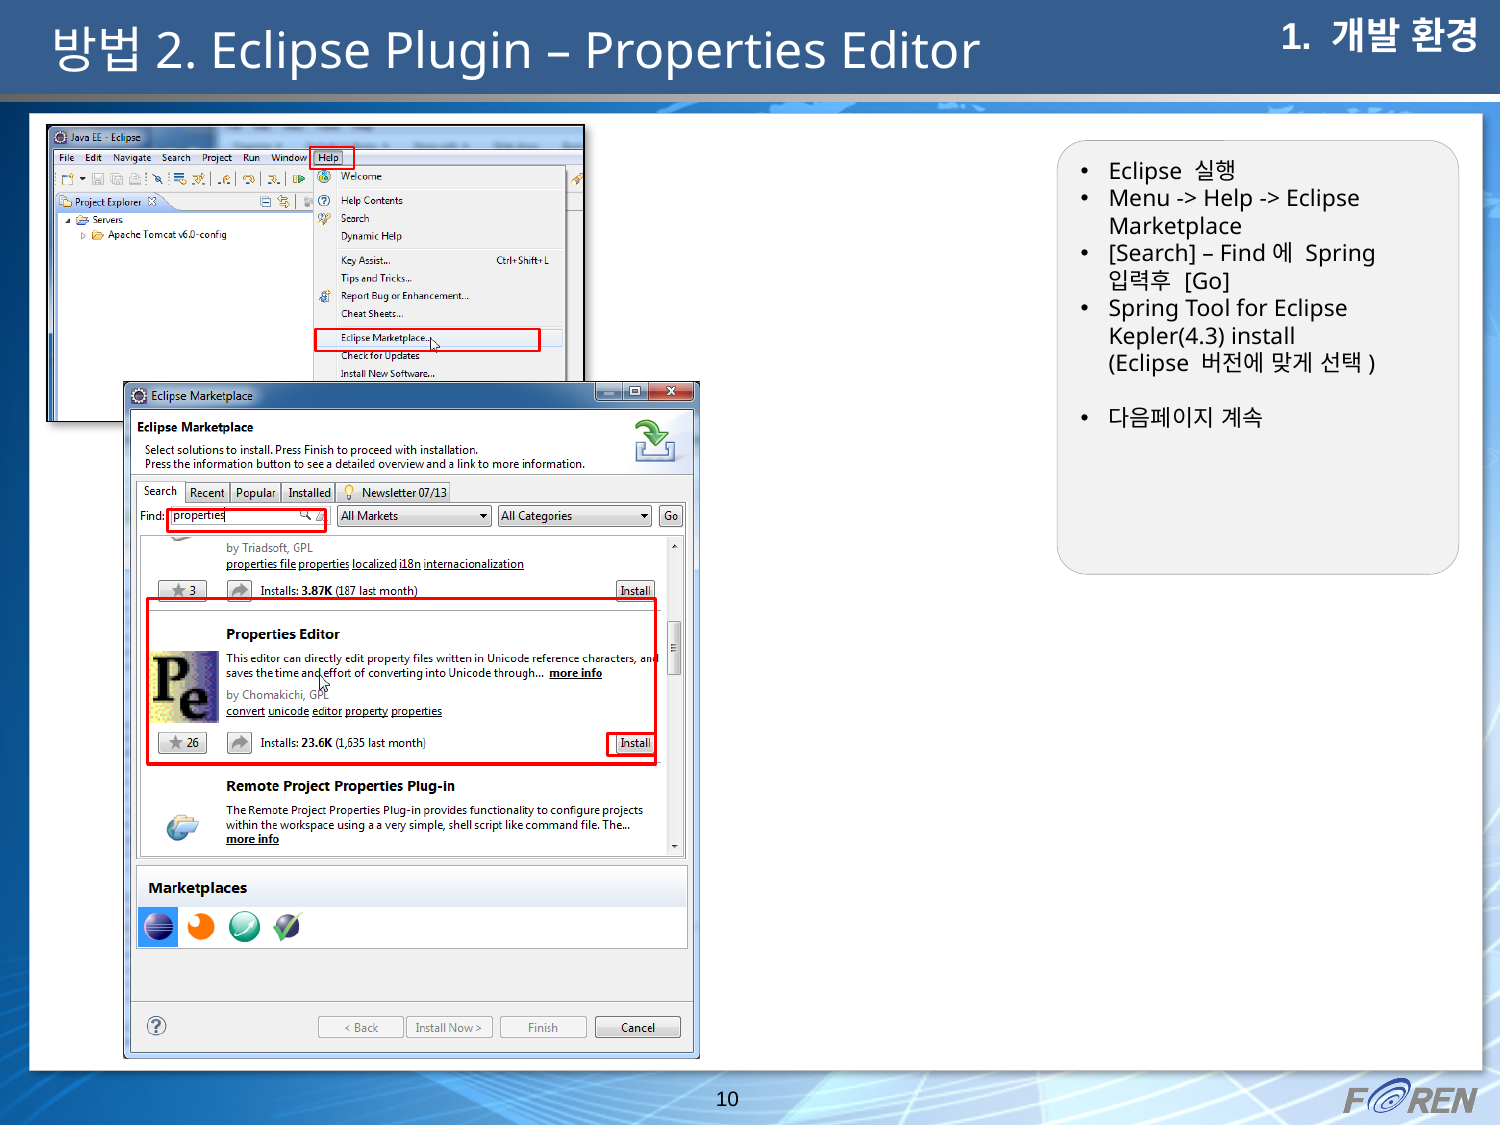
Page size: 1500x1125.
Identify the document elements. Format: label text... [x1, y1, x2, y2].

text_box Eclipse 실행 Menu -> Help -> Eclipse Marketplace [Search] – Find에 Spring 입력후 [Go] Spring Tool for Eclipse Kepler(4.3) install (Eclipse 버전에 맞게 선택) 다음페이지 계속 [1054, 138, 1461, 577]
picture [0, 102, 1500, 1125]
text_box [47, 125, 584, 421]
title 방법2. Eclipse Plugin – Properties Editor [35, 7, 1173, 90]
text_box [123, 381, 700, 1059]
